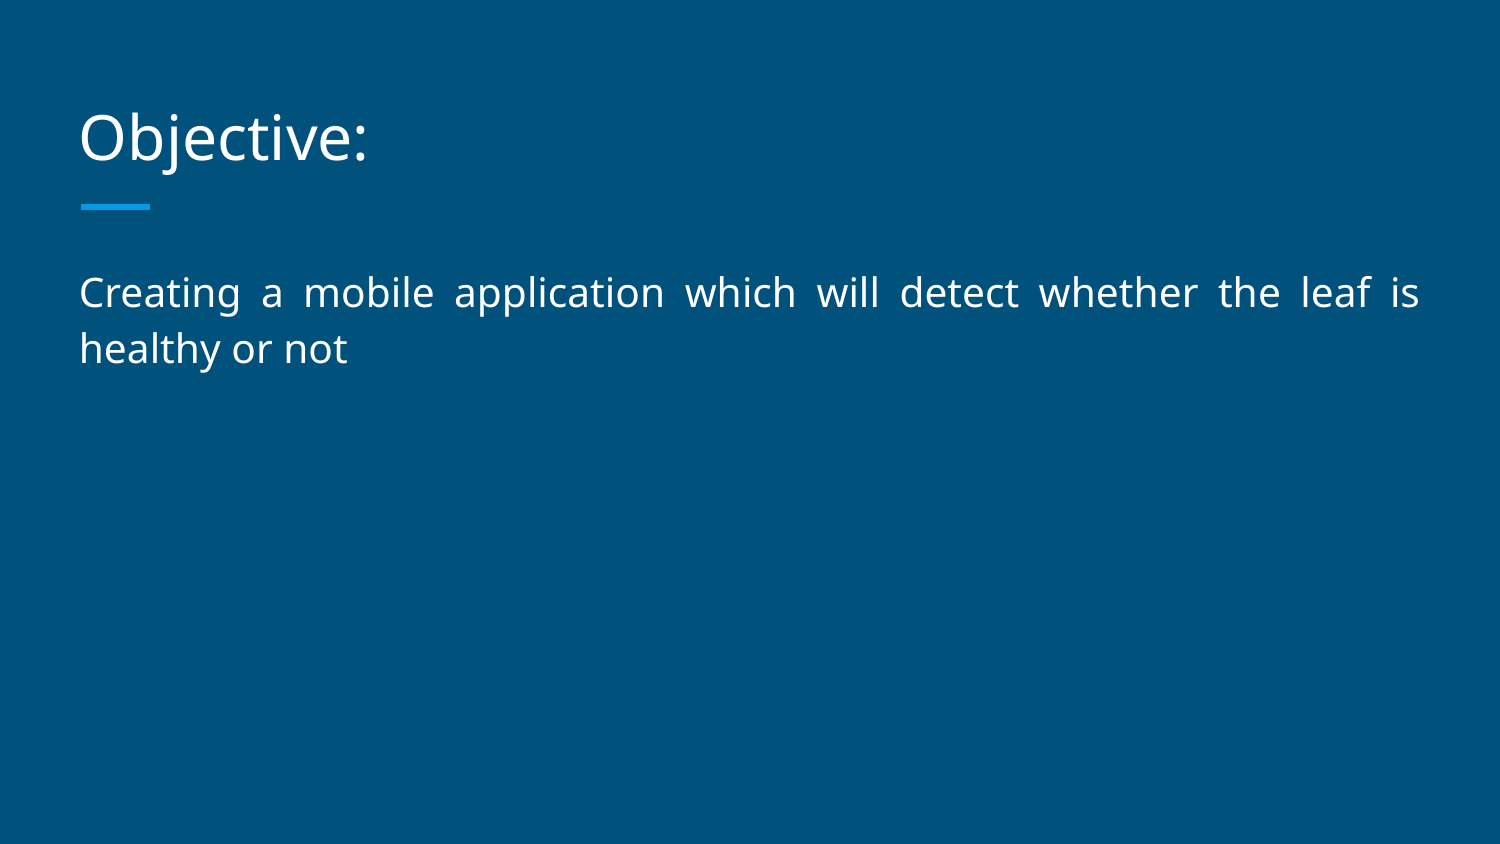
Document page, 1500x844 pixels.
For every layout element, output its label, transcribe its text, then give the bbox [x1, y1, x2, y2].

list Creating a mobile application which will detect whether the leaf is healthy or not [63, 244, 1437, 750]
title Objective: [63, 75, 1437, 188]
